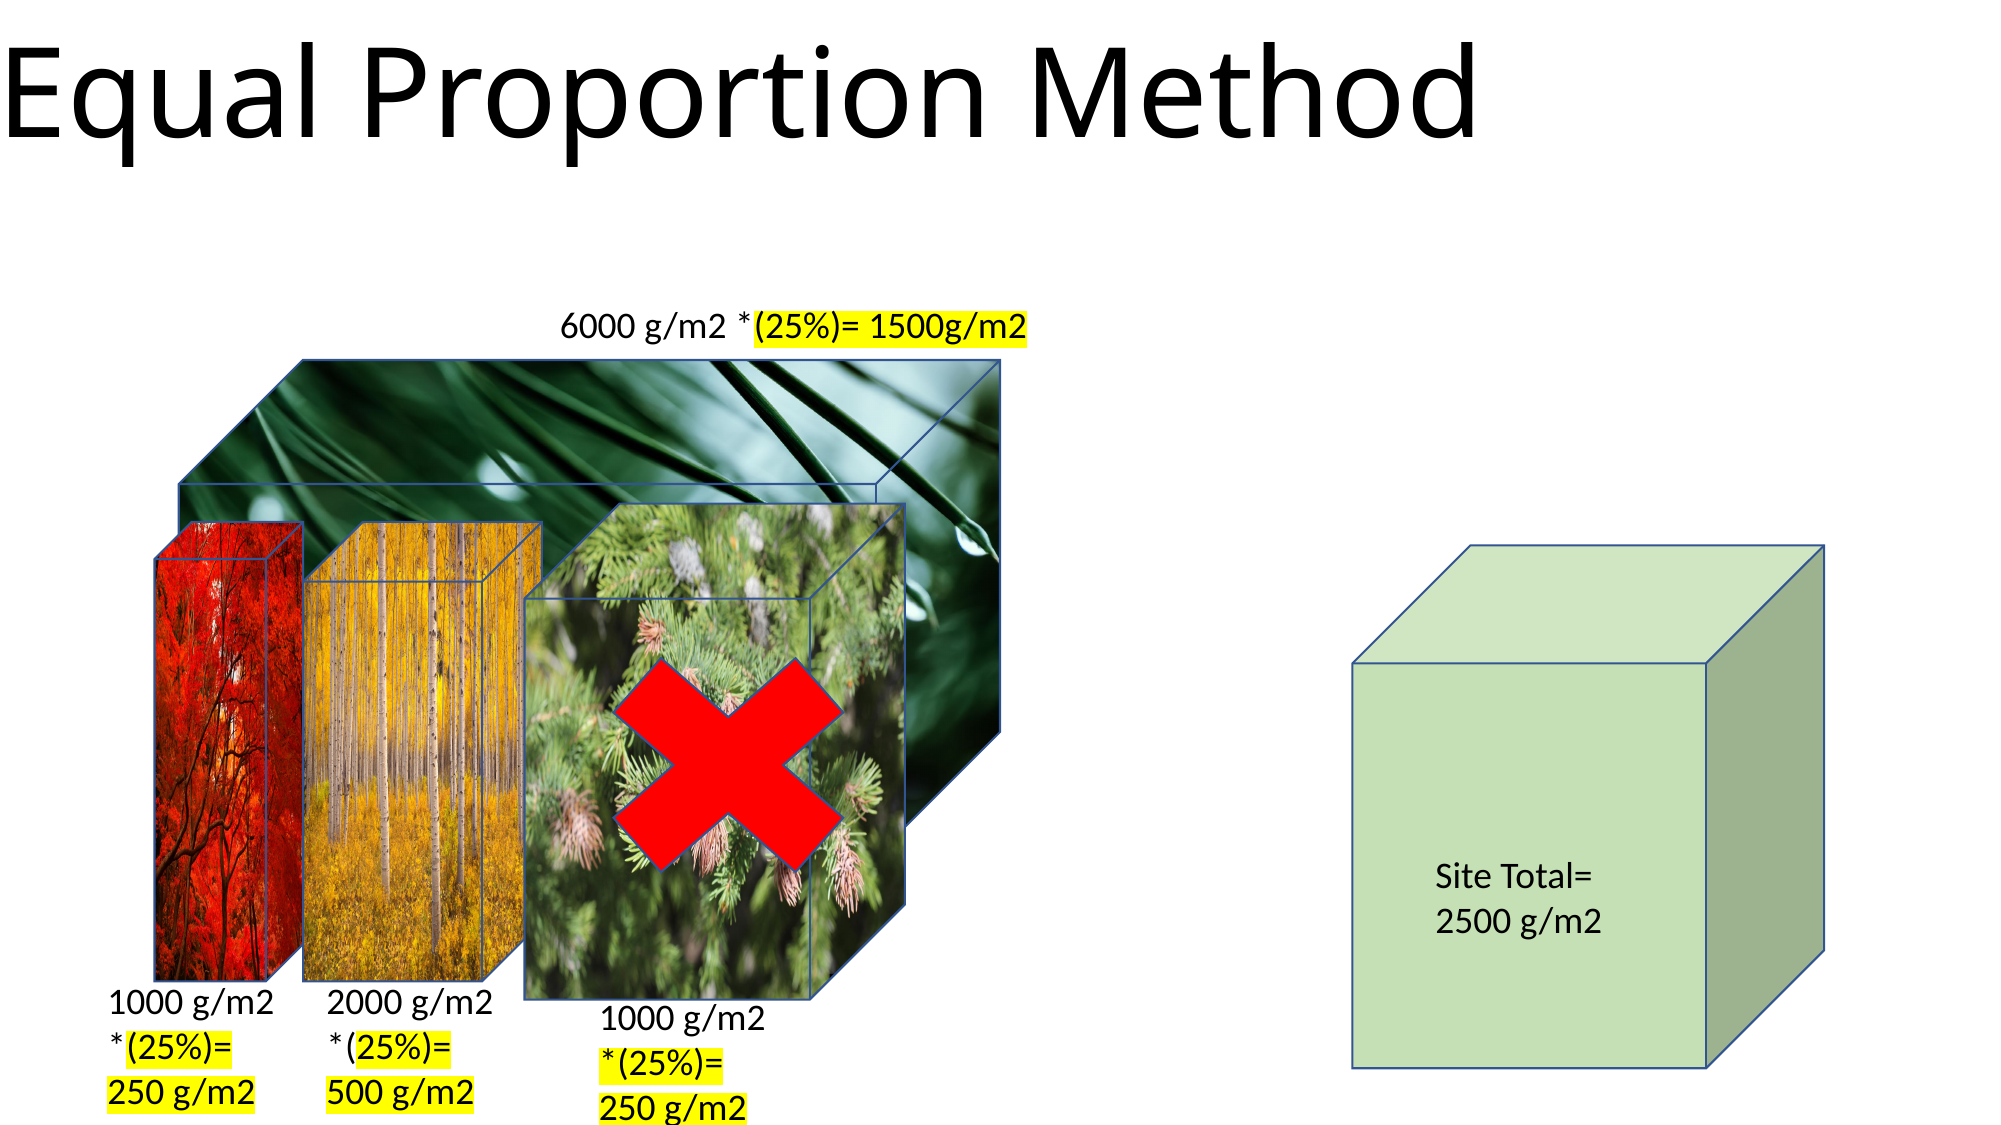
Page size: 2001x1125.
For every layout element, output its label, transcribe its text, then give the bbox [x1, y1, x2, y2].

text_box [302, 520, 543, 983]
text_box 1000 g/m2 *(25%)= 250 g/m2 [92, 969, 292, 1125]
text_box Site Total= 2500 g/m2 [1420, 843, 1618, 949]
text_box 6000 g/m2 *(25%)= 1500g/m2 [544, 293, 1042, 354]
text_box [523, 502, 906, 1001]
text_box [1351, 544, 1826, 1070]
text_box [153, 520, 305, 969]
text_box [611, 656, 845, 874]
text_box 1000 g/m2 *(25%)= 250 g/m2 [583, 986, 781, 1125]
text_box Equal Proportion Method [0, 0, 1965, 172]
text_box [177, 358, 1002, 828]
text_box 2000 g/m2 *(25%)= 500 g/m2 [311, 969, 509, 1120]
